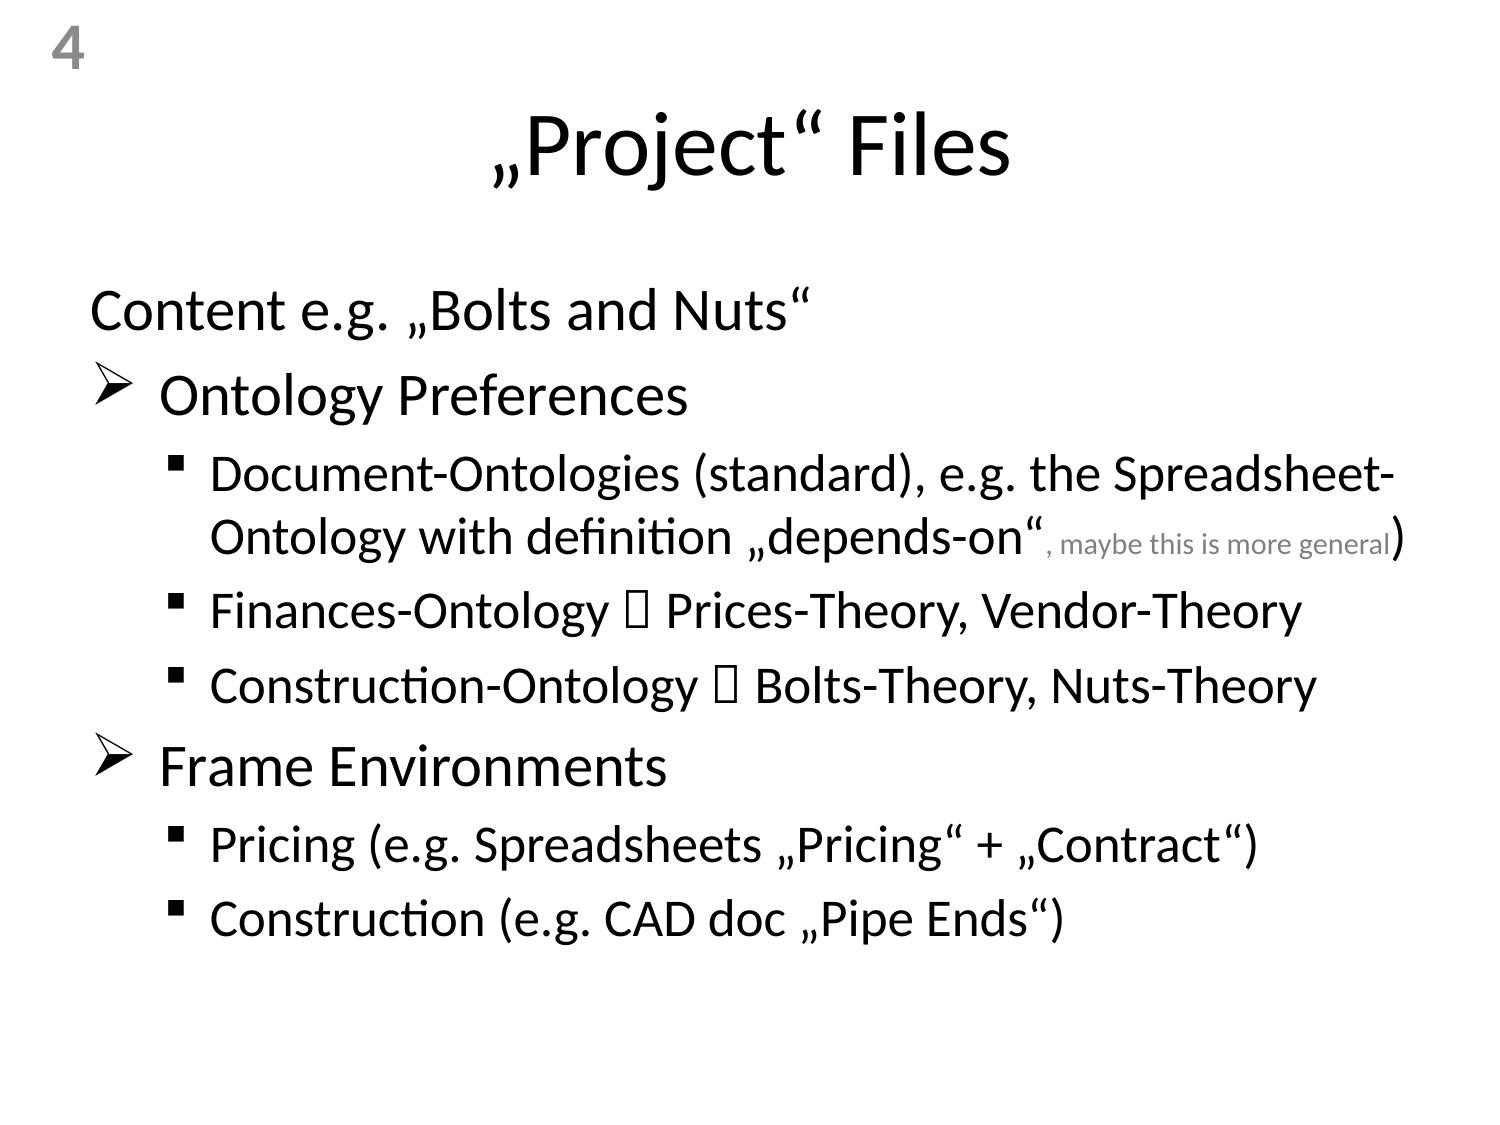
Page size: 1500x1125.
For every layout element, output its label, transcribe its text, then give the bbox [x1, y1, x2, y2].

list Content e.g. „Bolts and Nuts“ Ontology Preferences Document-Ontologies (standard), e.g. the Spreadsheet-Ontology with definition „depends-on“, maybe this is more general) Finances-Ontology  Prices-Theory, Vendor-Theory Construction-Ontology  Bolts-Theory, Nuts-Theory Frame Environments Pricing (e.g. Spreadsheets „Pricing“ + „Contract“) Construction (e.g. CAD doc „Pipe Ends“) [75, 262, 1425, 1005]
title „Project“ Files [75, 45, 1425, 233]
slide_number 4 [0, 0, 100, 85]
